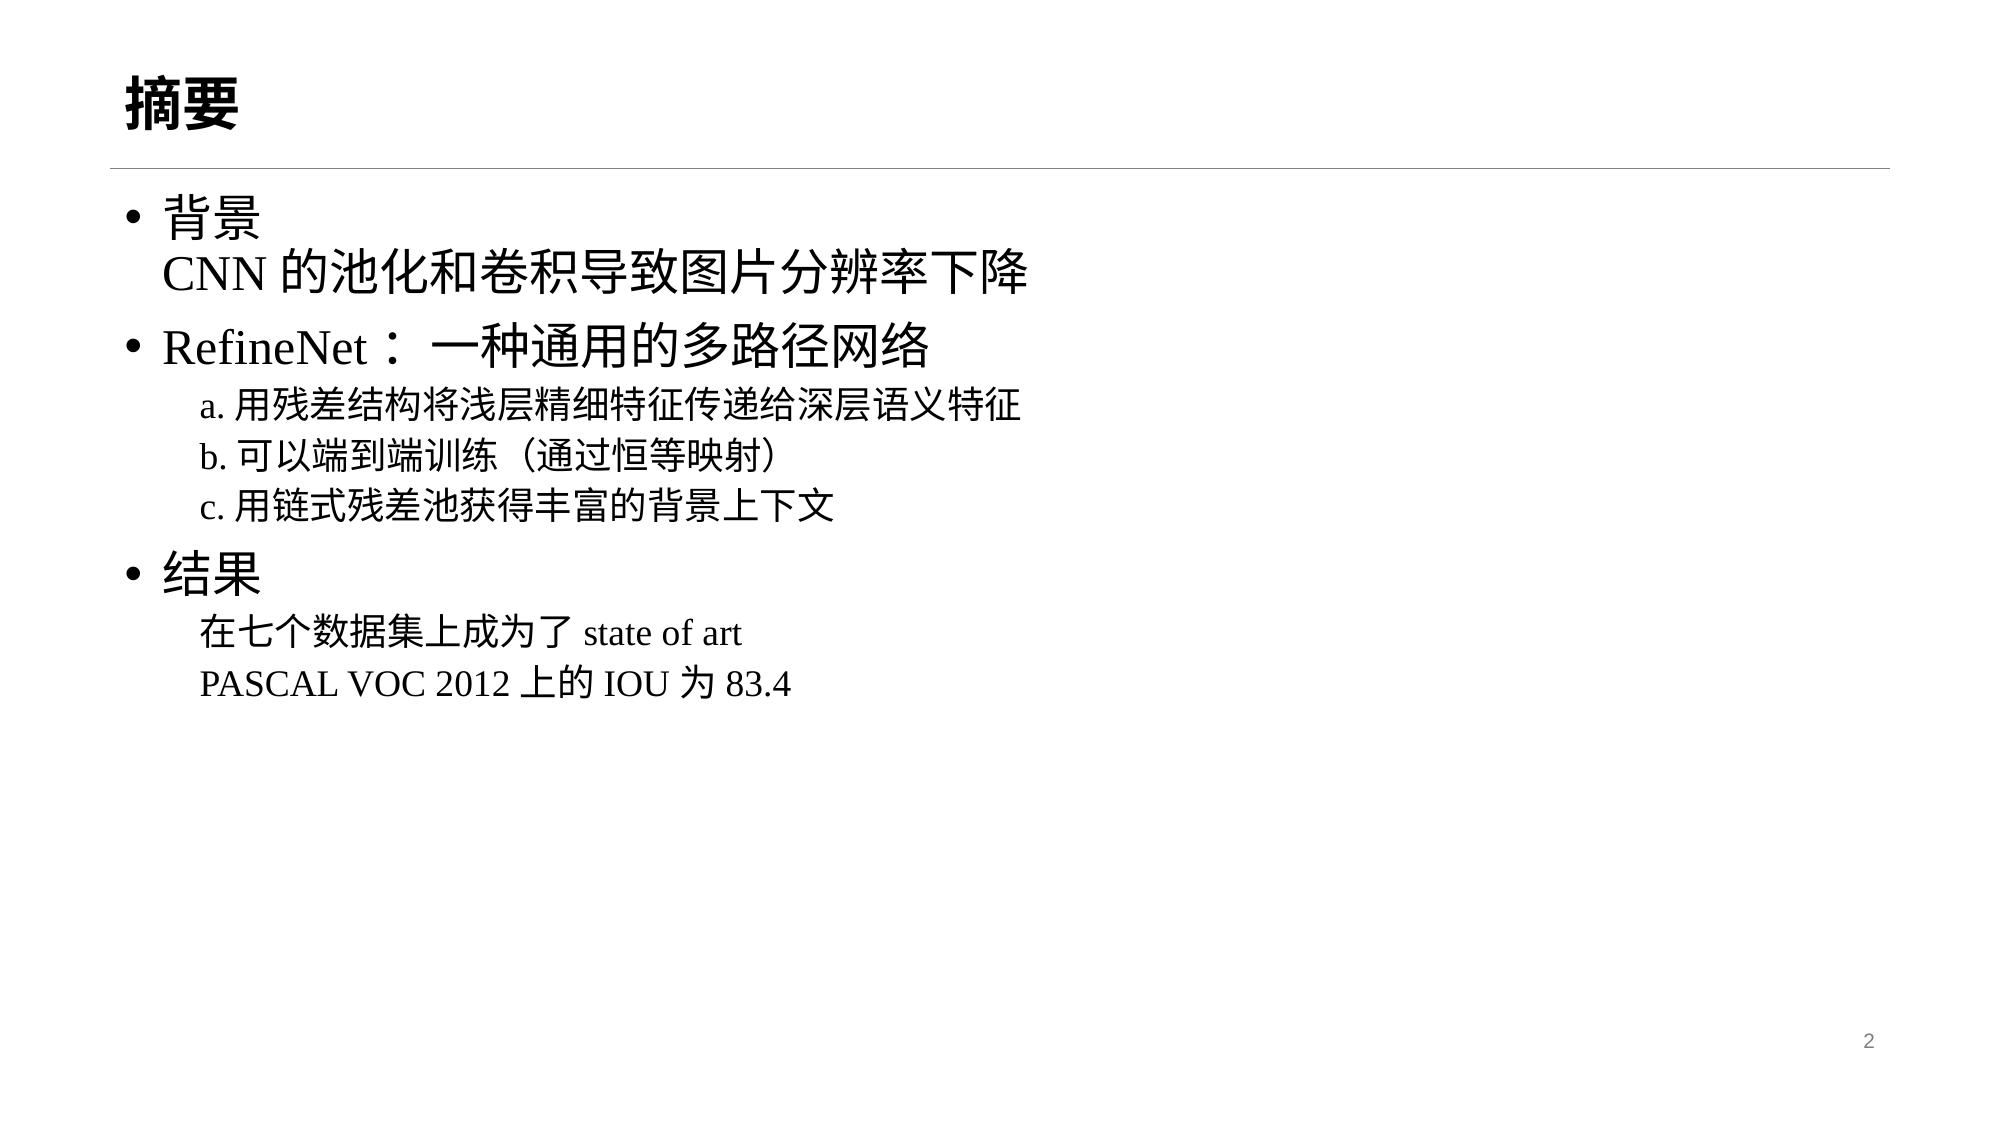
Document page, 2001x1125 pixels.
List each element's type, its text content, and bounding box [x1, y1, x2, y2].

slide_number 2 [1412, 1023, 1890, 1058]
list 背景 CNN的池化和卷积导致图片分辨率下降 RefineNet：一种通用的多路径网络 a.用残差结构将浅层精细特征传递给深层语义特征 b.可以端到端训练（通过恒等映射） c.用链式残差池获得丰富的背景上下文 结果 在七个数据集上成为了state of art PASCAL VOC 2012上的IOU为83.4 [109, 185, 1890, 957]
title 摘要 [109, 67, 1890, 169]
